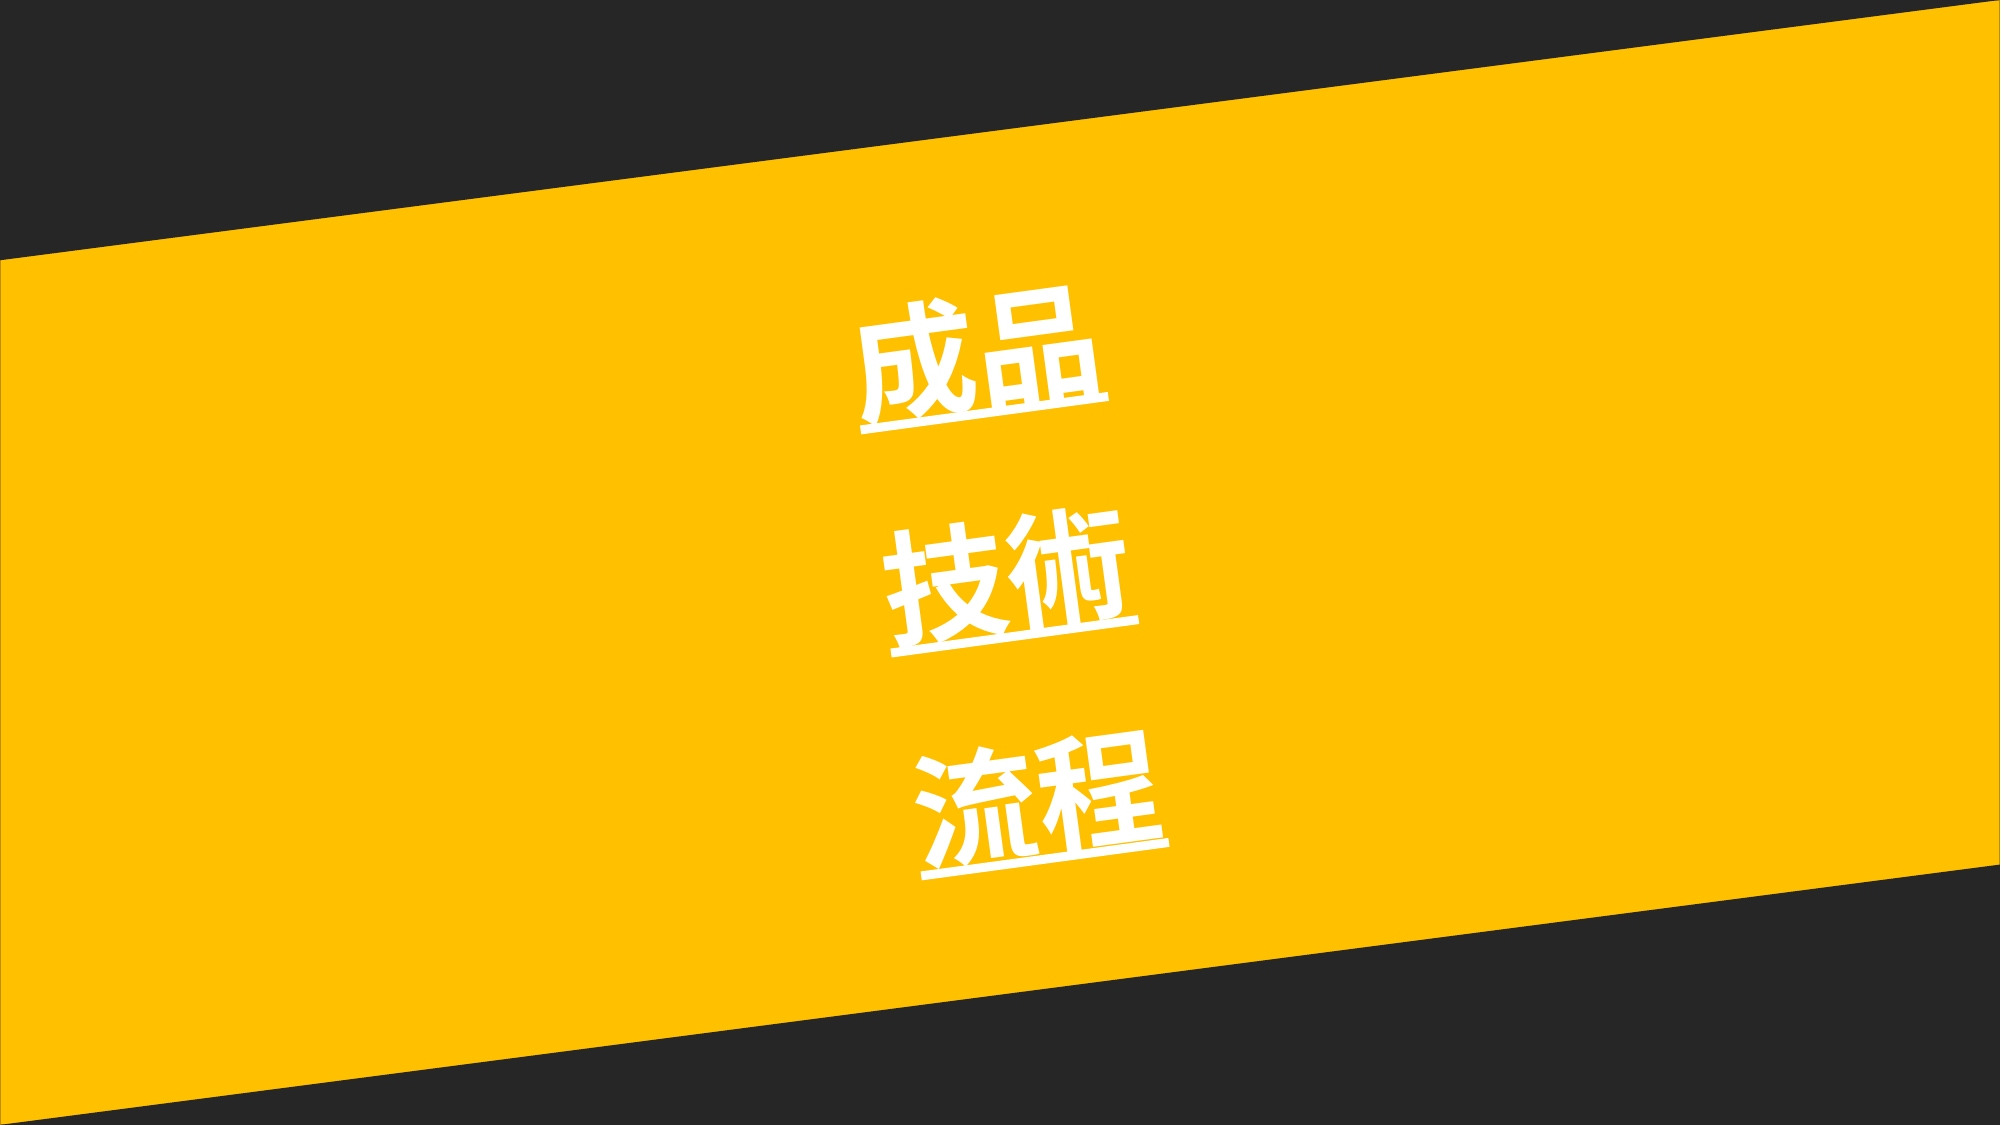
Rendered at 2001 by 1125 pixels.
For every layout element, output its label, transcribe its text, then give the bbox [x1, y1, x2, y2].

text_box 成品 技術 流程 [816, 175, 1187, 897]
text_box [0, 0, 2000, 262]
text_box [0, 2, 2000, 1123]
text_box [0, 863, 2000, 1125]
